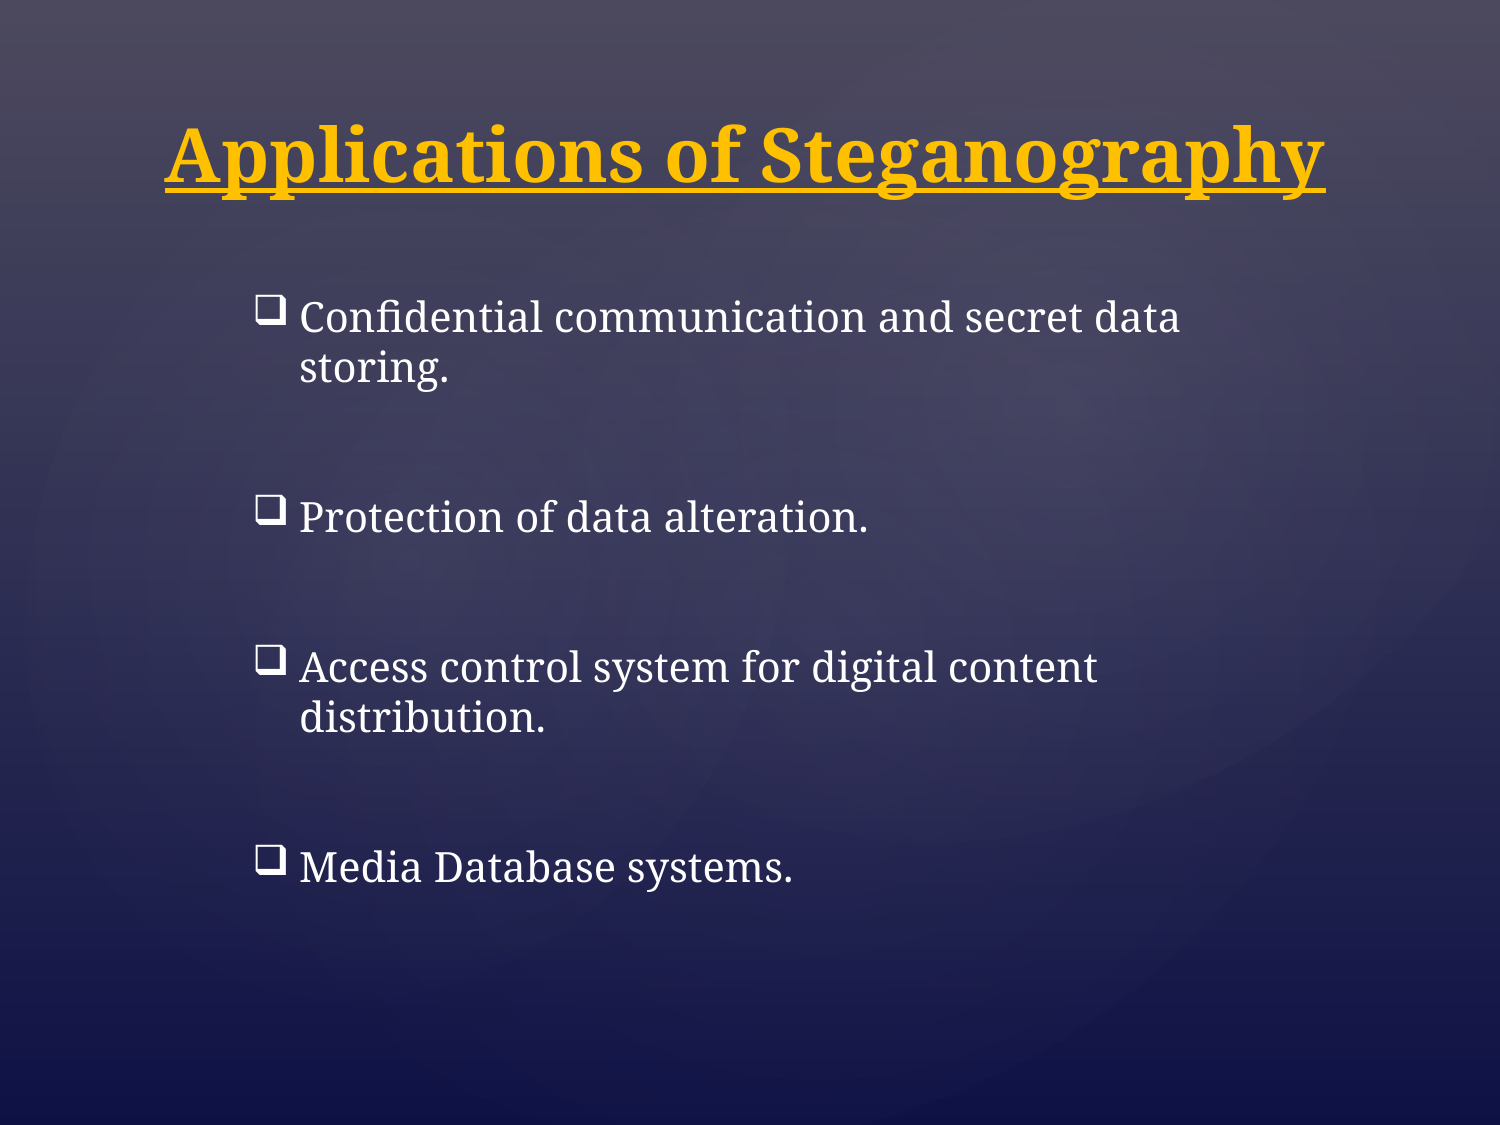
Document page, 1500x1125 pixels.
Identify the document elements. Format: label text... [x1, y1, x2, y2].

text_box Applications of Steganography [149, 99, 1425, 205]
text_box Confidential communication and secret data storing. Protection of data alteration. Access control system for digital content distribution. Media Database systems. [162, 282, 1313, 898]
